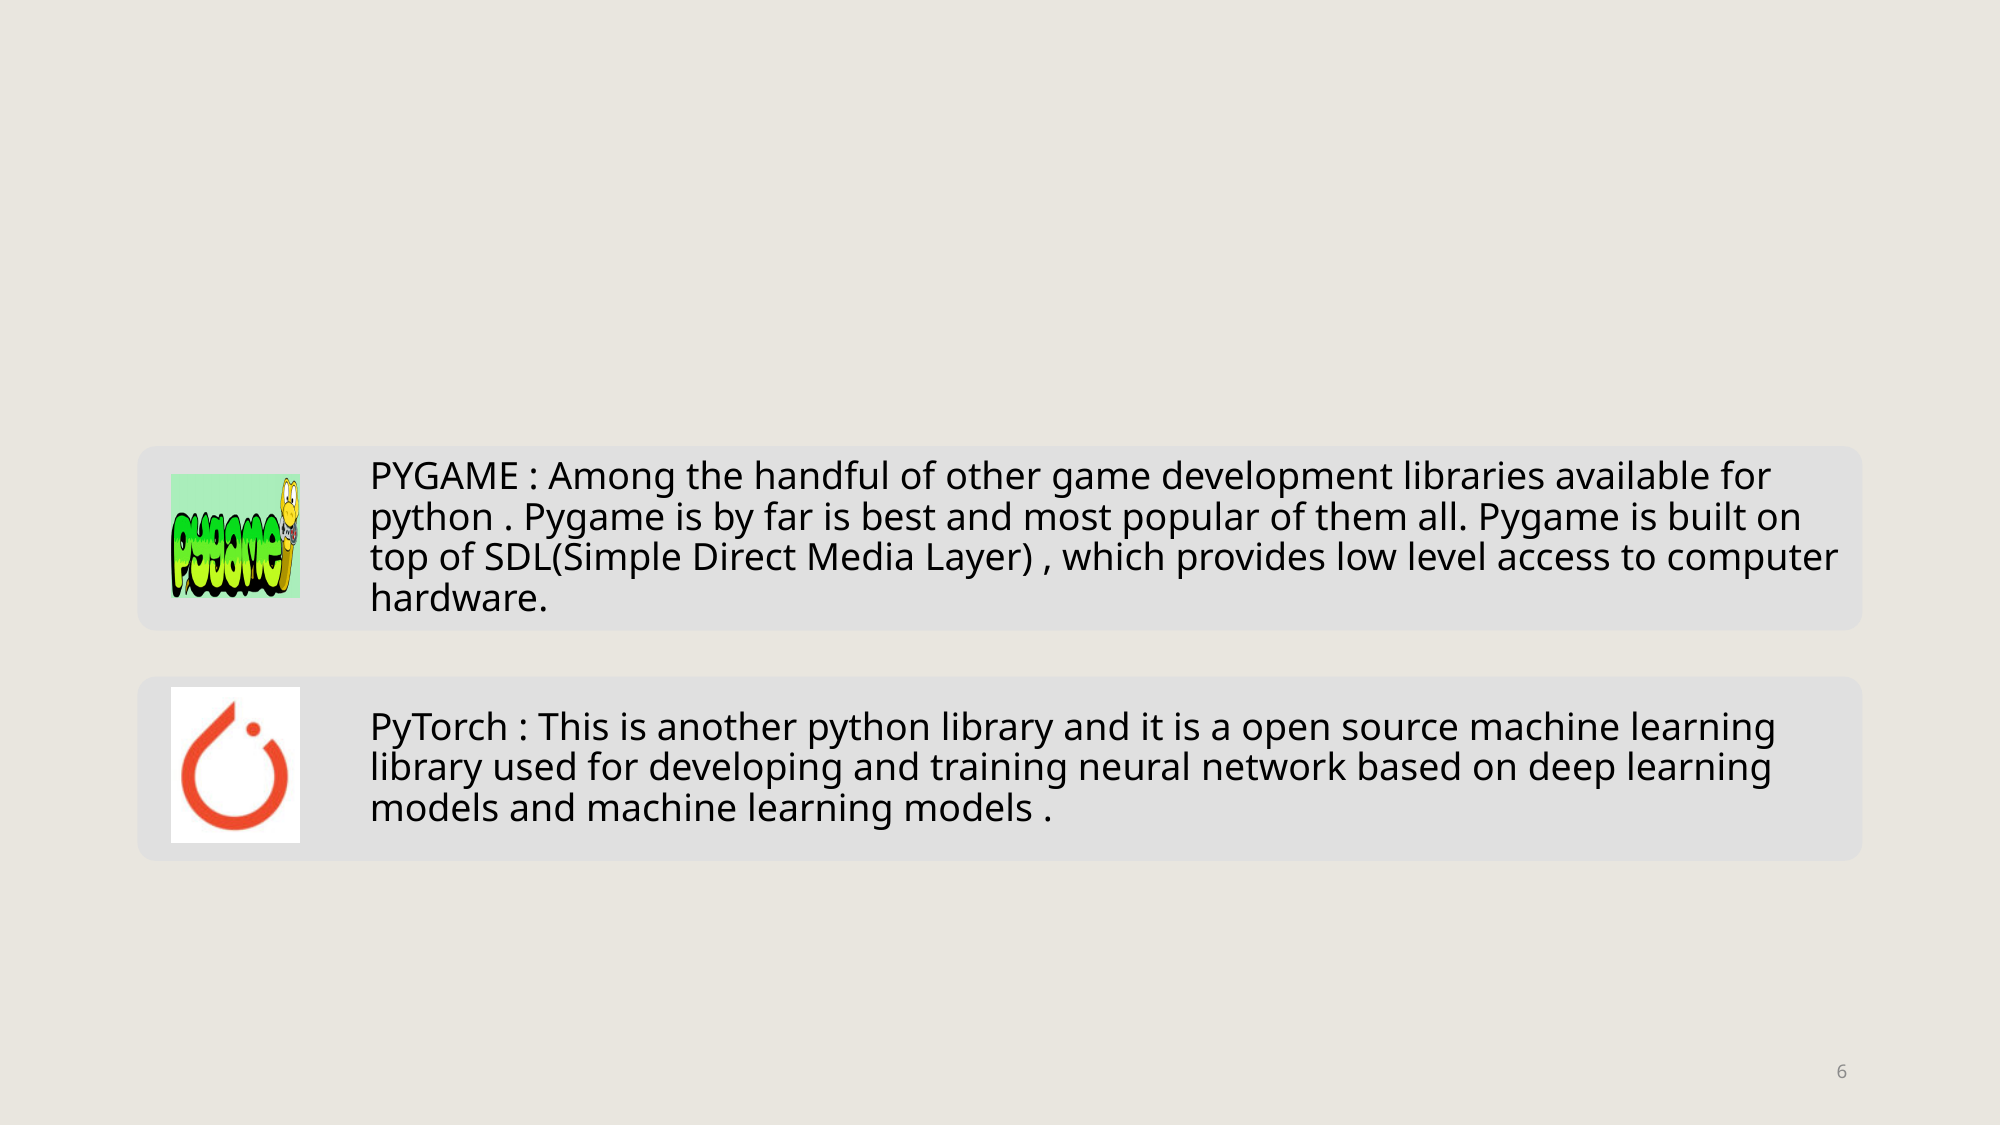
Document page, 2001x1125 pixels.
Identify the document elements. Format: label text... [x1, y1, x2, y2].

picture [171, 474, 300, 598]
slide_number 6 [1412, 1042, 1863, 1103]
picture [171, 687, 300, 843]
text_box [137, 346, 1863, 961]
